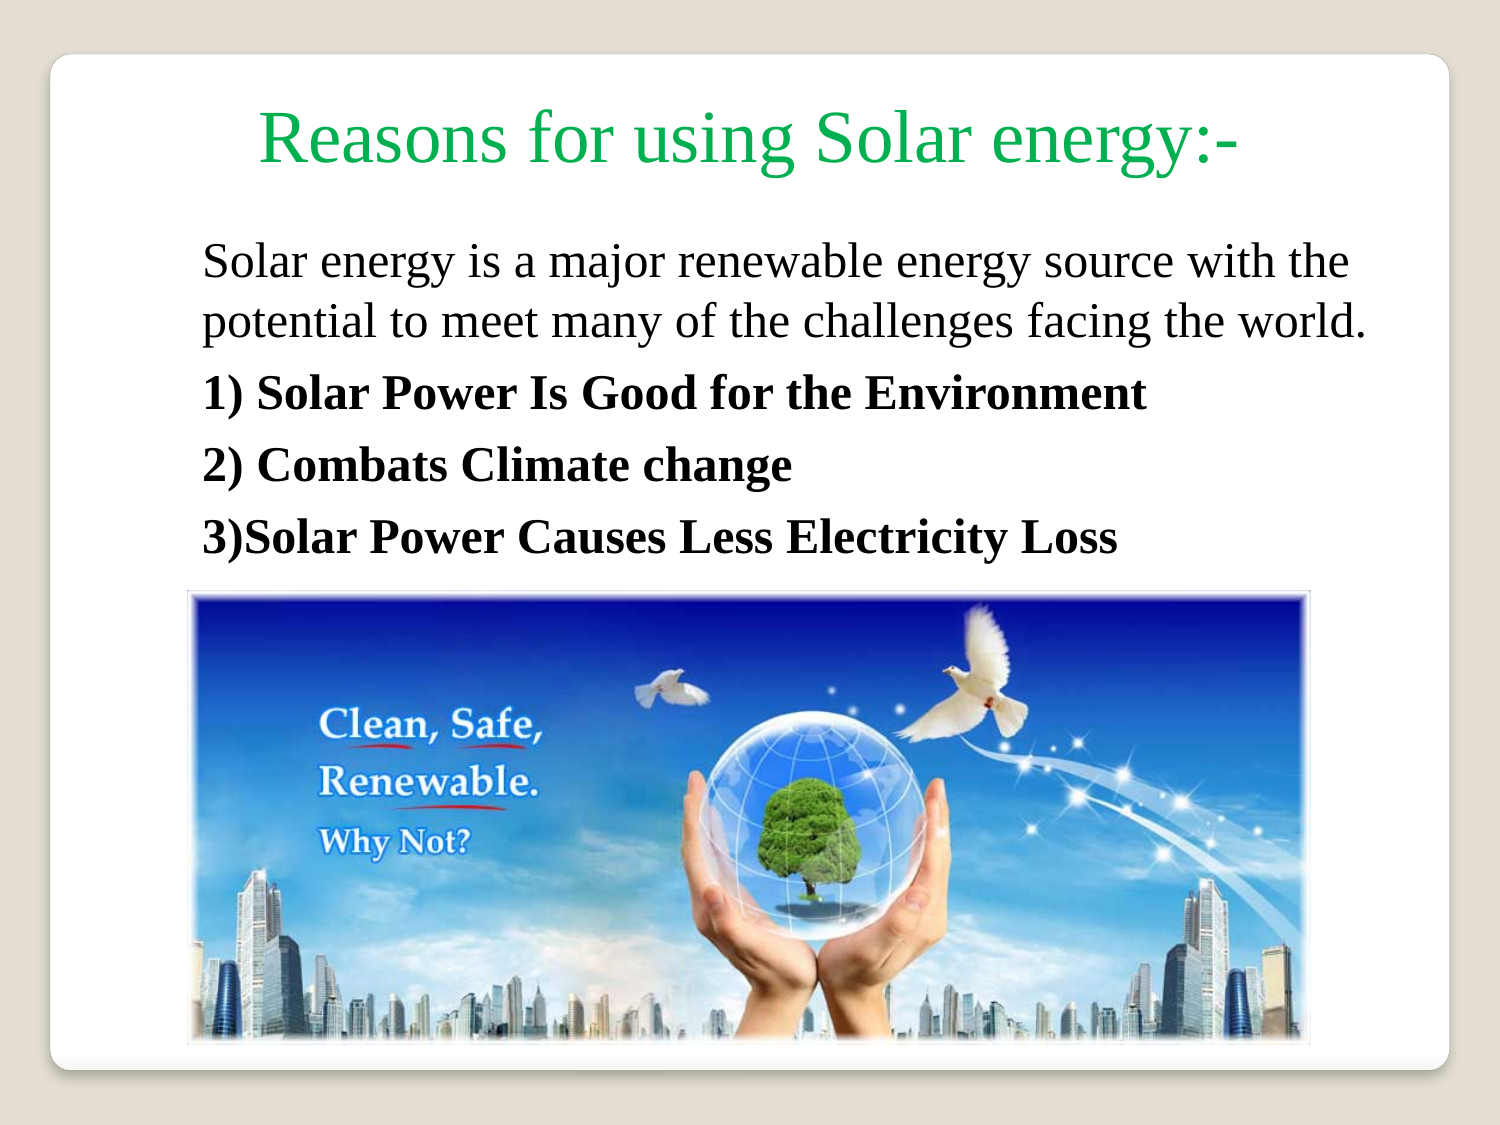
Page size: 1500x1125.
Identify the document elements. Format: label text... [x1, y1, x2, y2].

picture [187, 589, 1311, 1045]
text_box Reasons for using Solar energy:- [63, 78, 1435, 193]
text_box Solar energy is a major renewable energy source with the potential to meet many of the challenges facing the world. 1) Solar Power Is Good for the Environment 2) Combats Climate change 3)Solar Power Causes Less Electricity Loss [187, 219, 1427, 874]
